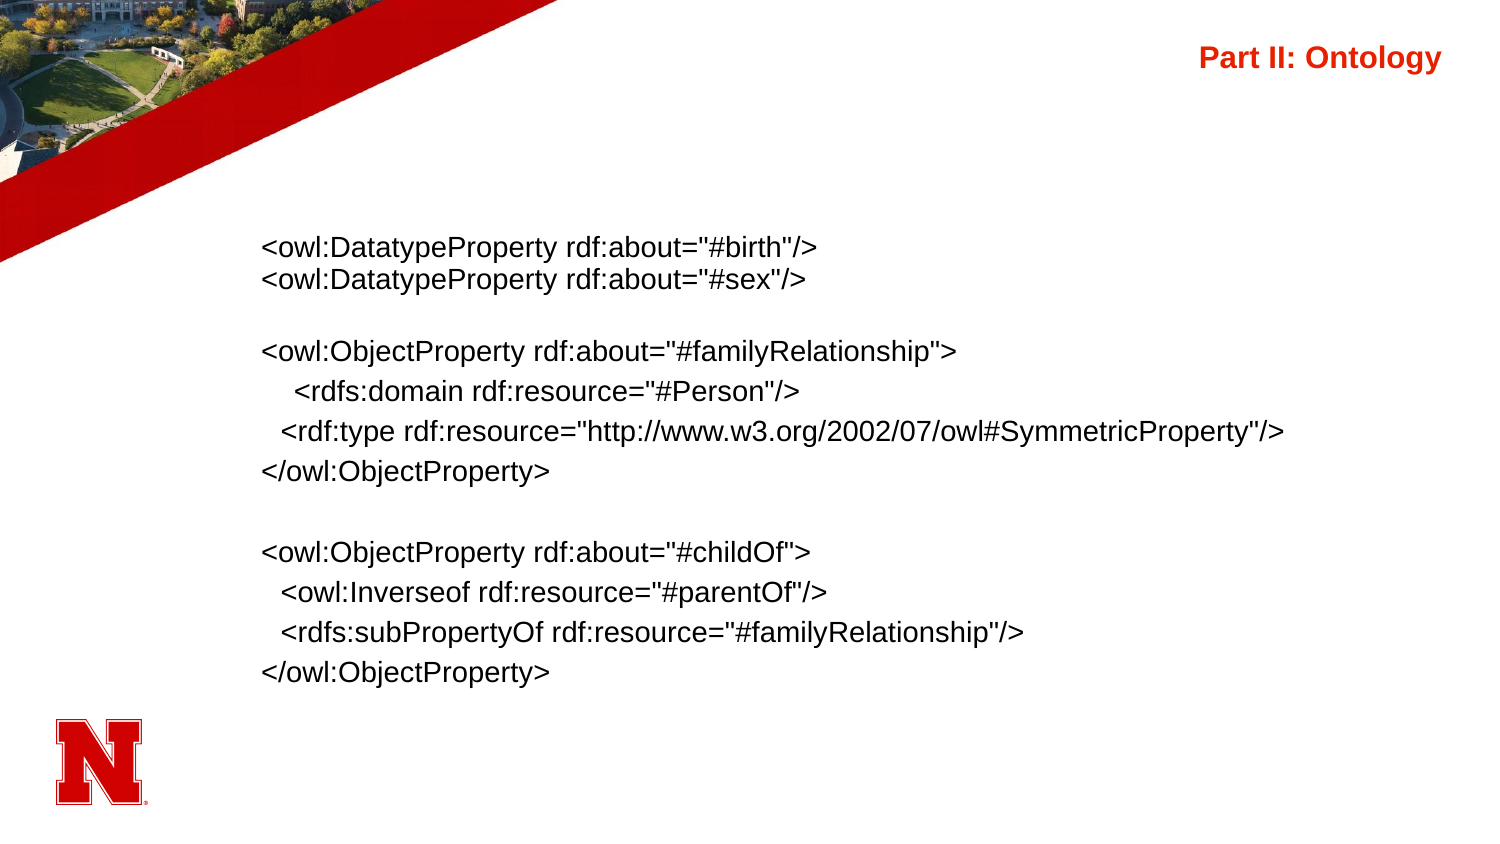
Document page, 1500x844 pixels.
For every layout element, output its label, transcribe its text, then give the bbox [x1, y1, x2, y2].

title Part II: Ontology [568, 35, 1450, 72]
picture [0, 0, 1500, 844]
list <owl:DatatypeProperty rdf:about="#birth"/> <owl:DatatypeProperty rdf:about="#sex"/> <owl:ObjectProperty rdf:about="#familyRelationship"> <rdfs:domain rdf:resource="#Person"/> <rdf:type rdf:resource="http://www.w3.org/2002/07/owl#SymmetricProperty"/> </owl:ObjectProperty> <owl:ObjectProperty rdf:about="#childOf"> <owl:Inverseof rdf:resource="#parentOf"/> <rdfs:subPropertyOf rdf:resource="#familyRelationship"/> </owl:ObjectProperty> [254, 196, 1443, 748]
